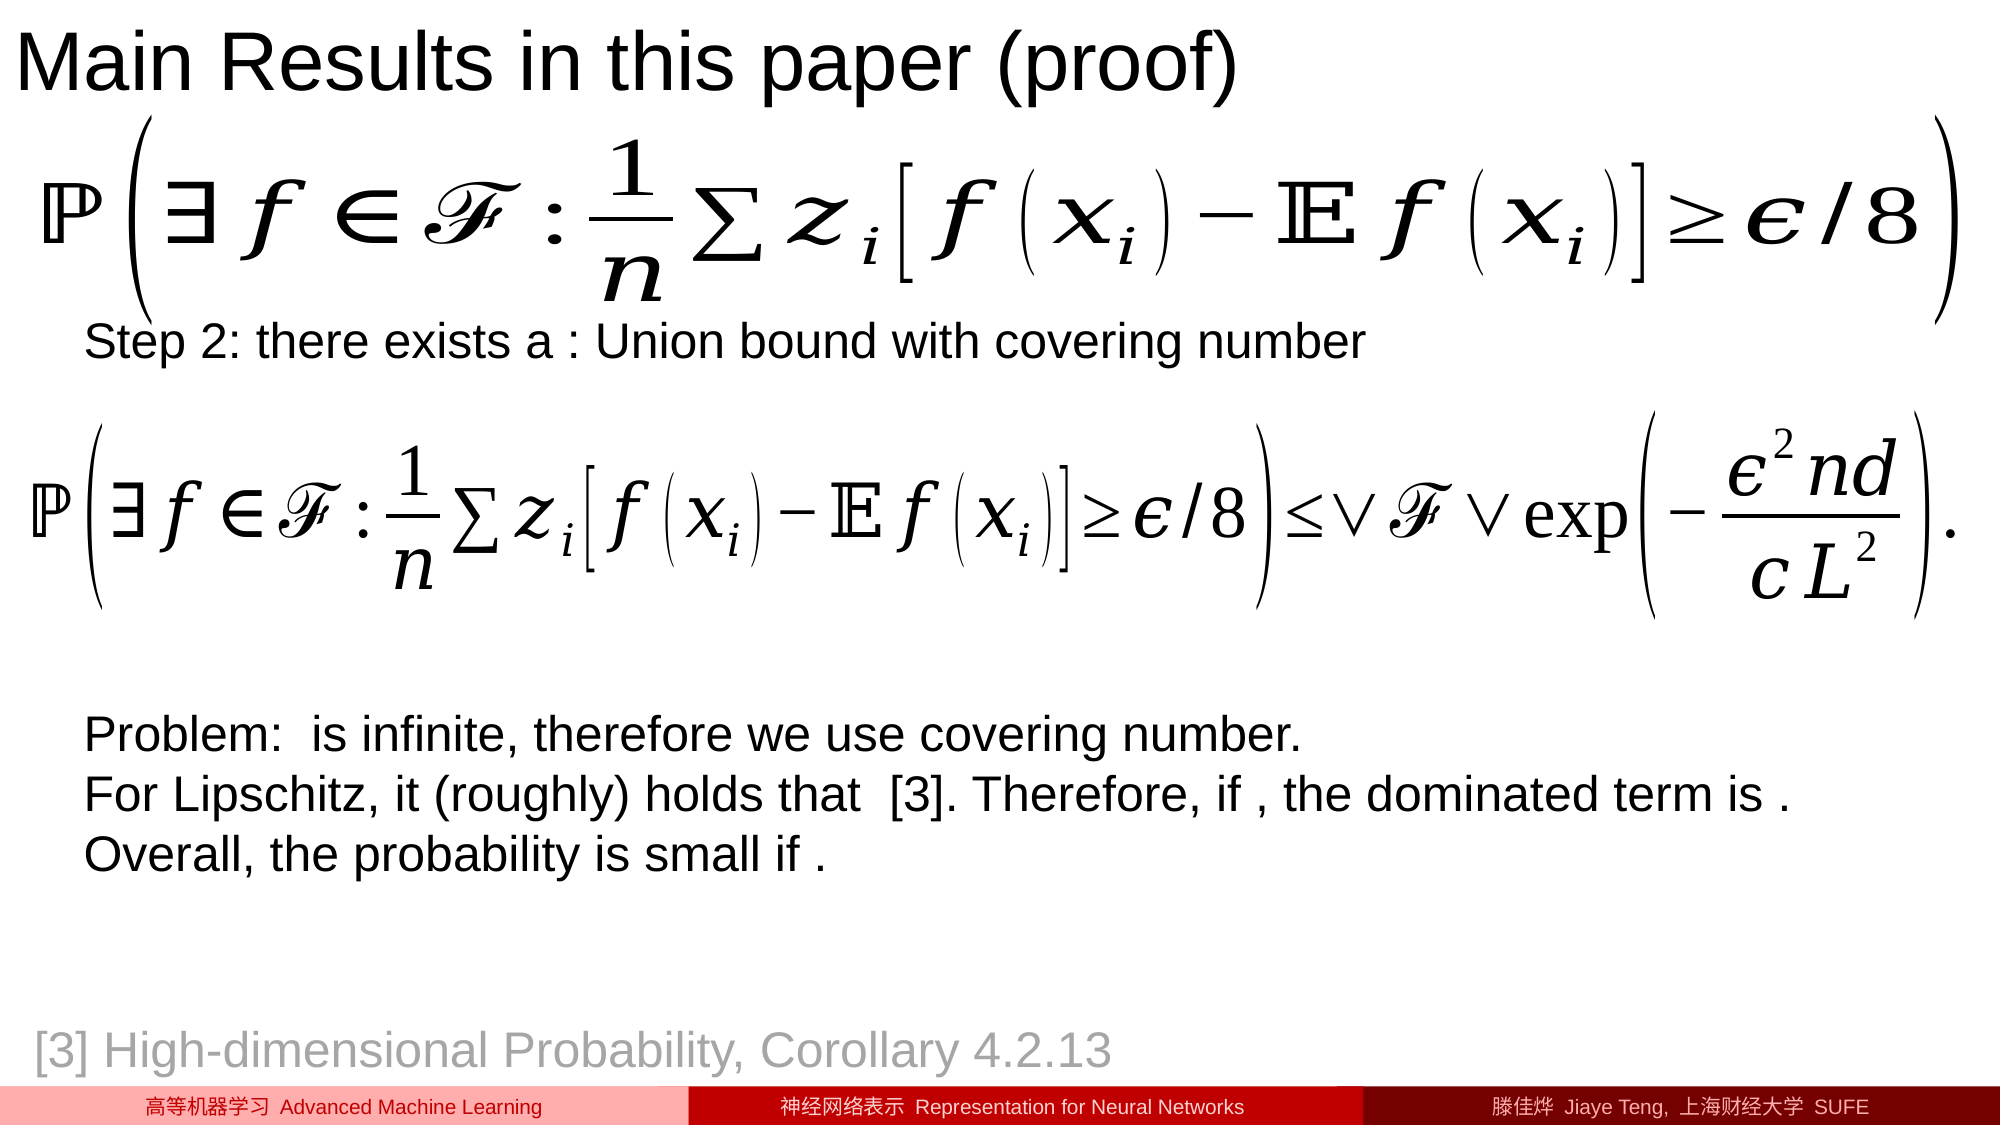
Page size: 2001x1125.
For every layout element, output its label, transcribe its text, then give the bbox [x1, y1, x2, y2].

text_box Main Results in this paper (proof) [0, 0, 1878, 115]
text_box 滕佳烨 Jiaye Teng, 上海财经大学 SUFE [1357, 1086, 2000, 1125]
text_box 高等机器学习 Advanced Machine Learning [0, 1086, 668, 1125]
text_box [3] High-dimensional Probability, Corollary 4.2.13 [19, 1010, 2000, 1086]
text_box 神经网络表示 Representation for Neural Networks [668, 1086, 1357, 1125]
